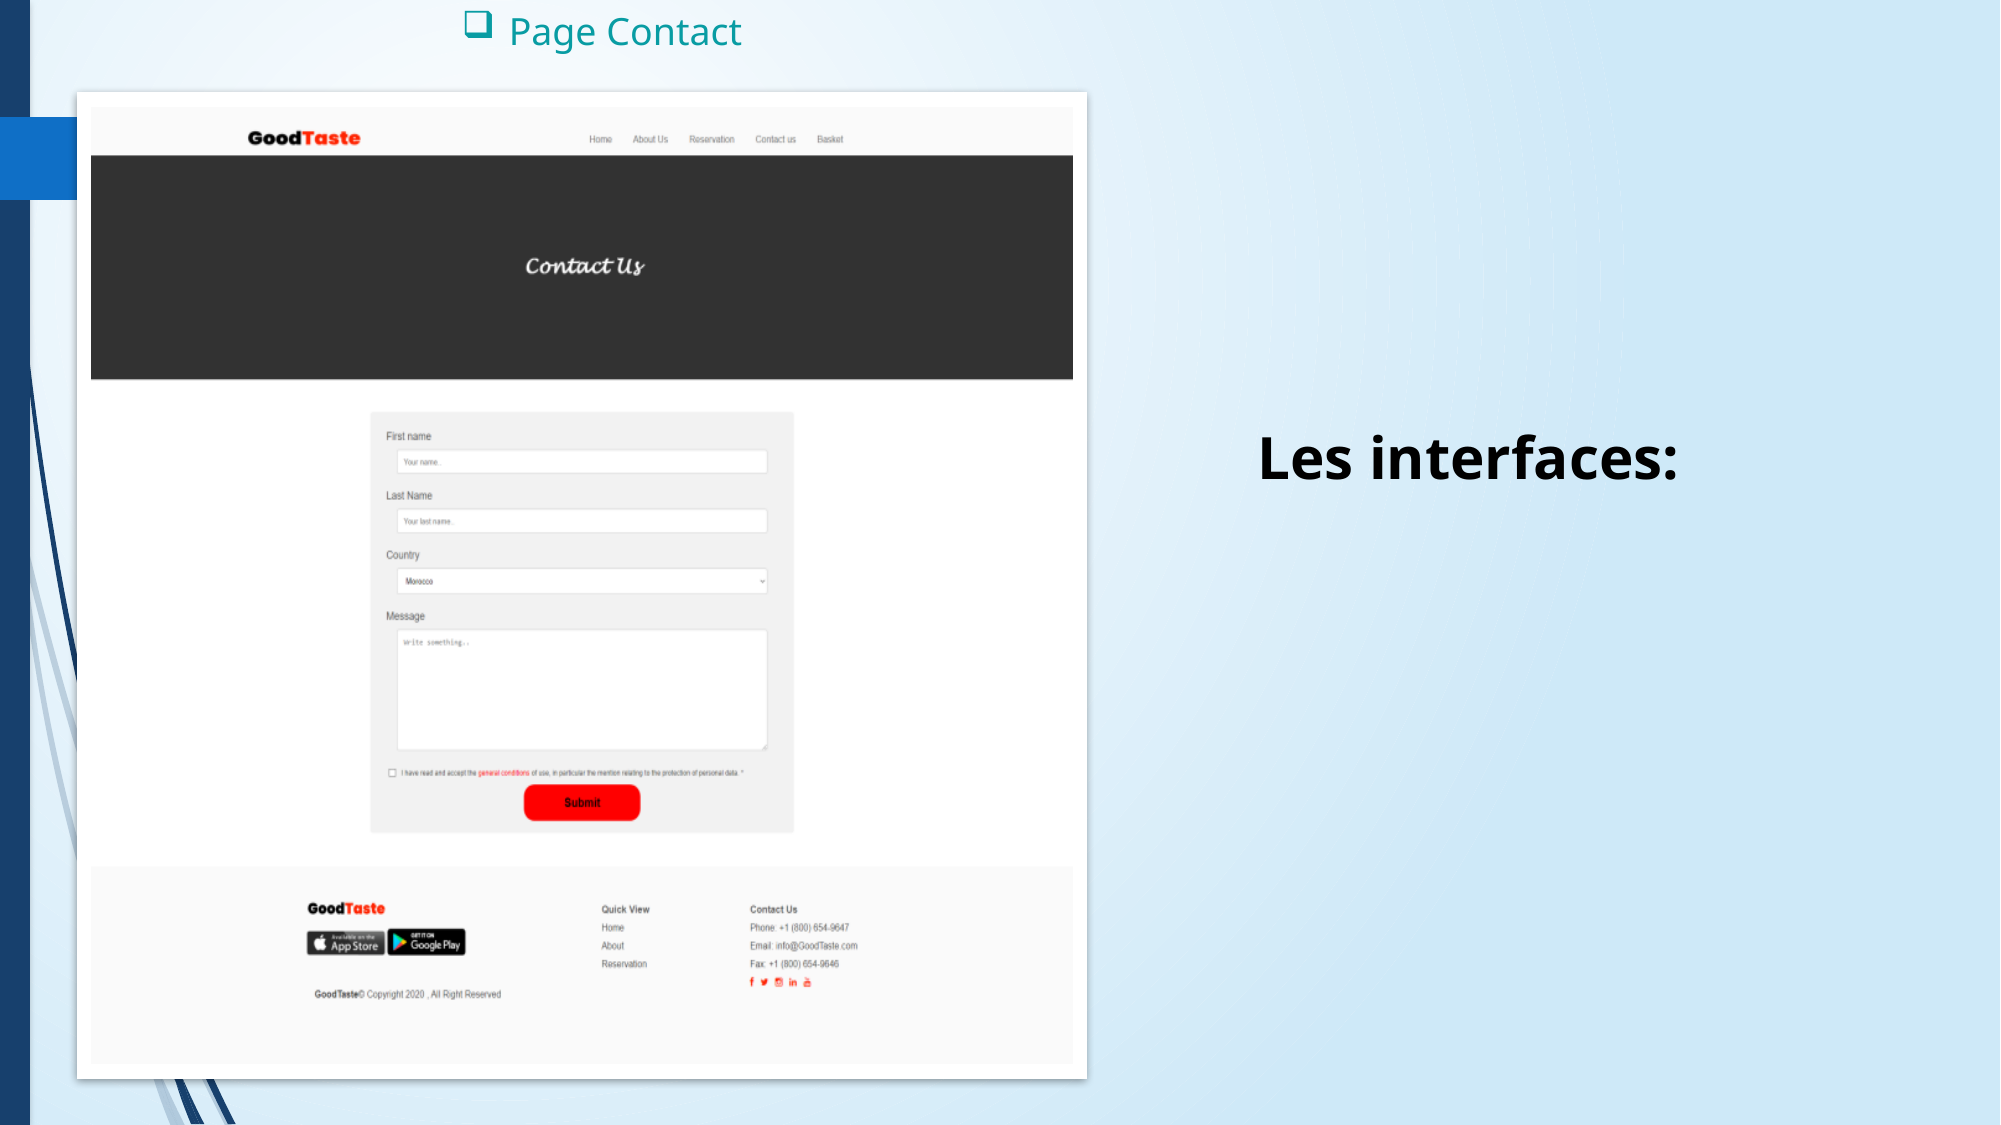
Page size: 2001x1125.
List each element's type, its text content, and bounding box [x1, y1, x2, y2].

text_box Page Contact [447, 0, 912, 60]
picture [90, 106, 1074, 1065]
text_box Les interfaces: [1242, 414, 1772, 499]
